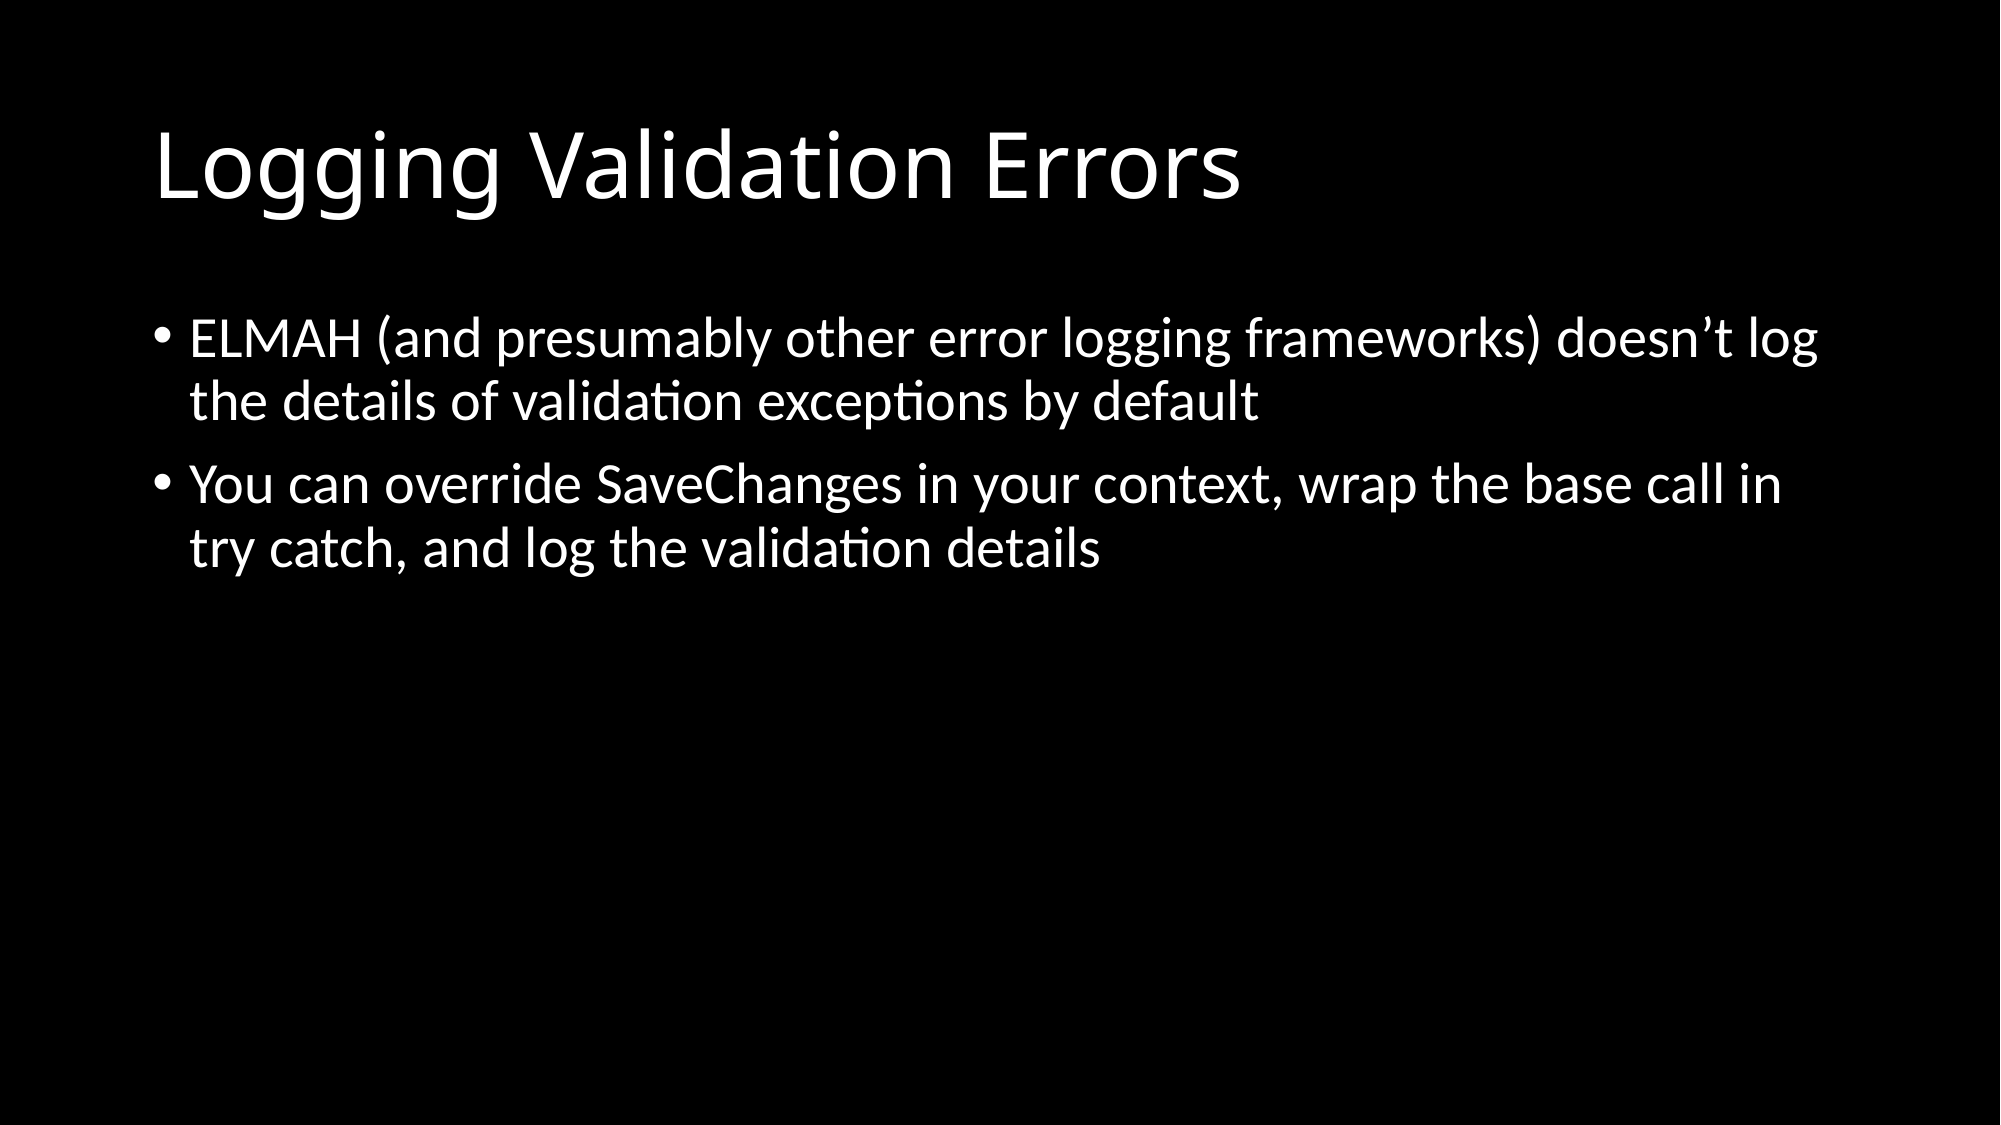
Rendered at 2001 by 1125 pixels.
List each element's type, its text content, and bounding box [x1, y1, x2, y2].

title Logging Validation Errors [137, 59, 1863, 278]
list ELMAH (and presumably other error logging frameworks) doesn’t log the details of validation exceptions by default You can override SaveChanges in your context, wrap the base call in try catch, and log the validation details [137, 299, 1863, 1014]
